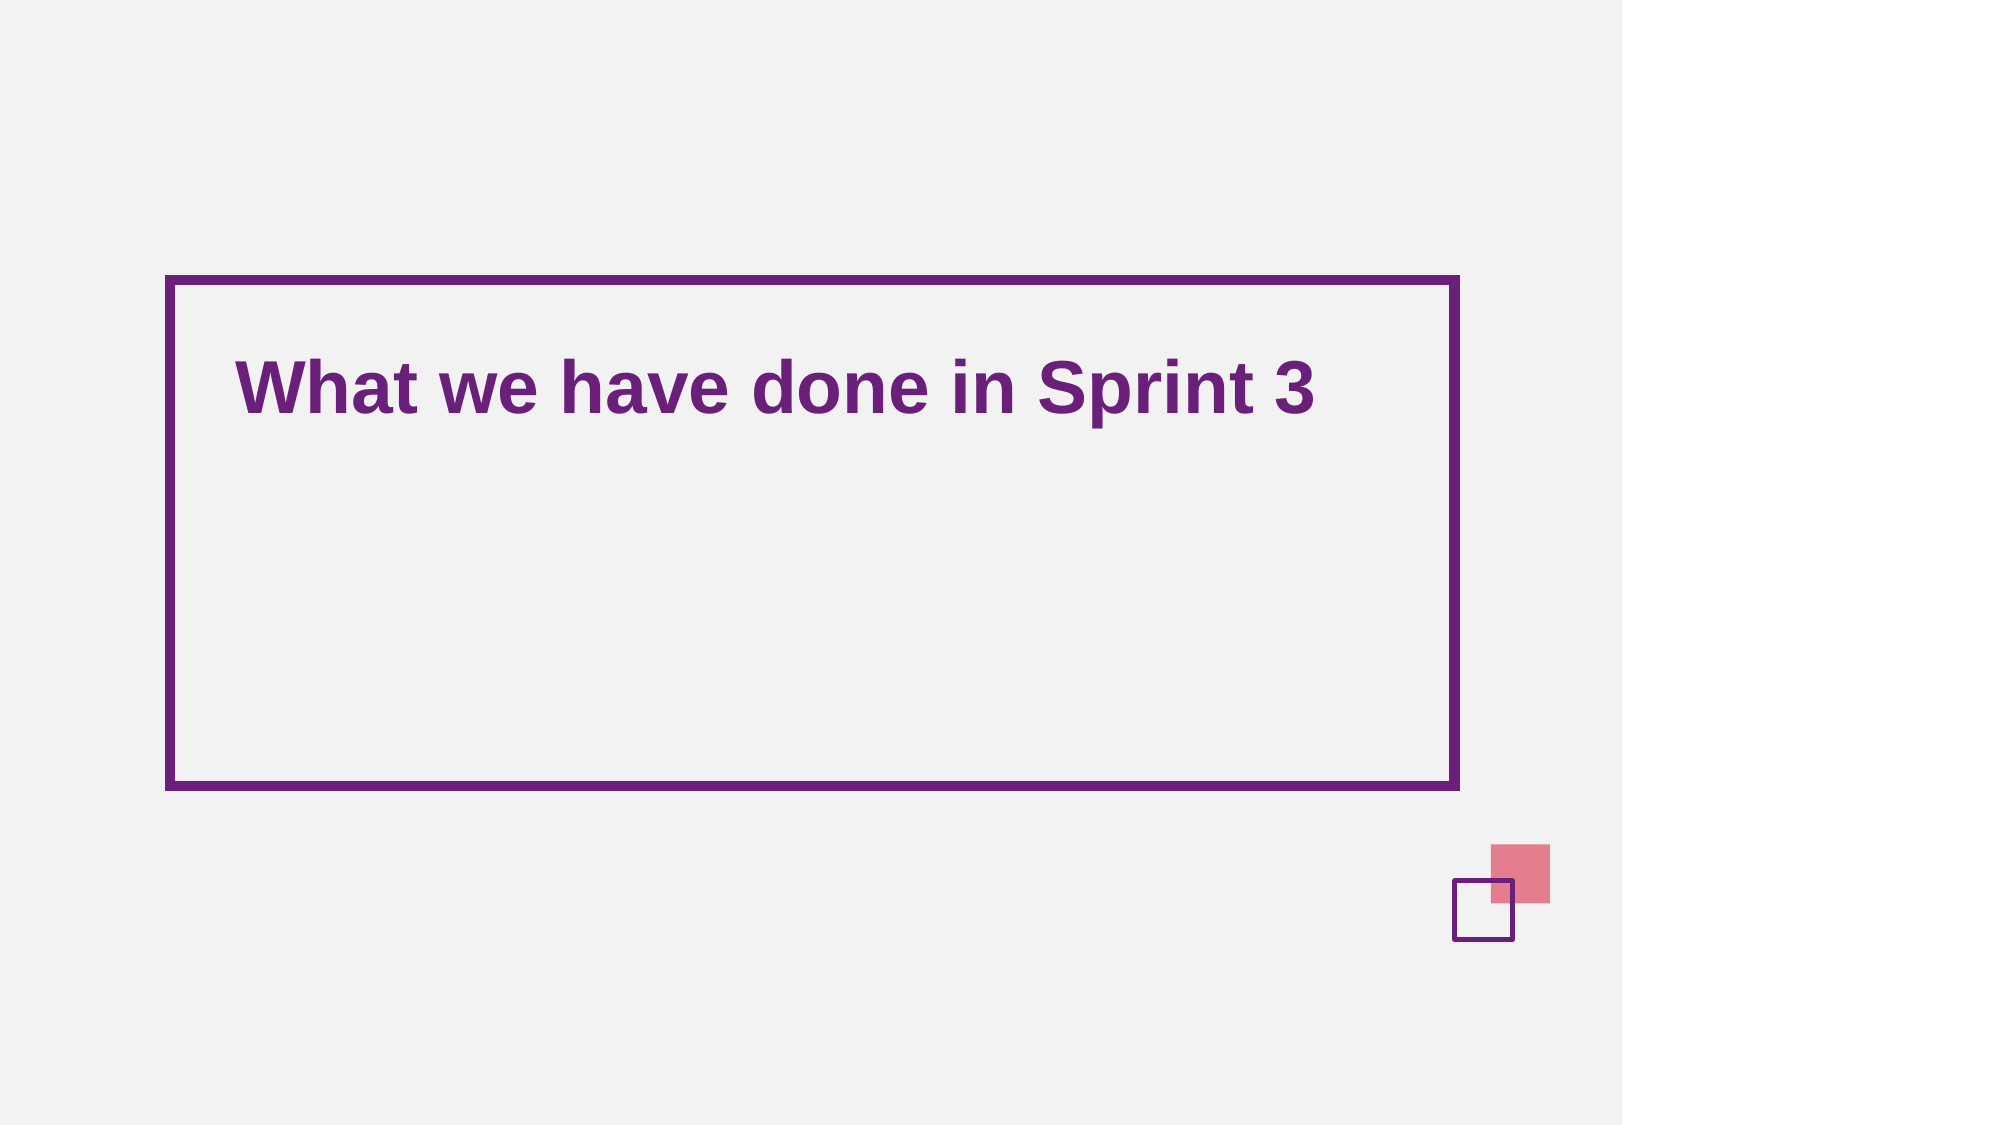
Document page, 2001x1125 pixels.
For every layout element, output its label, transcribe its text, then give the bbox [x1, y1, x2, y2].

list What we have done in Sprint 3 [220, 346, 1389, 692]
